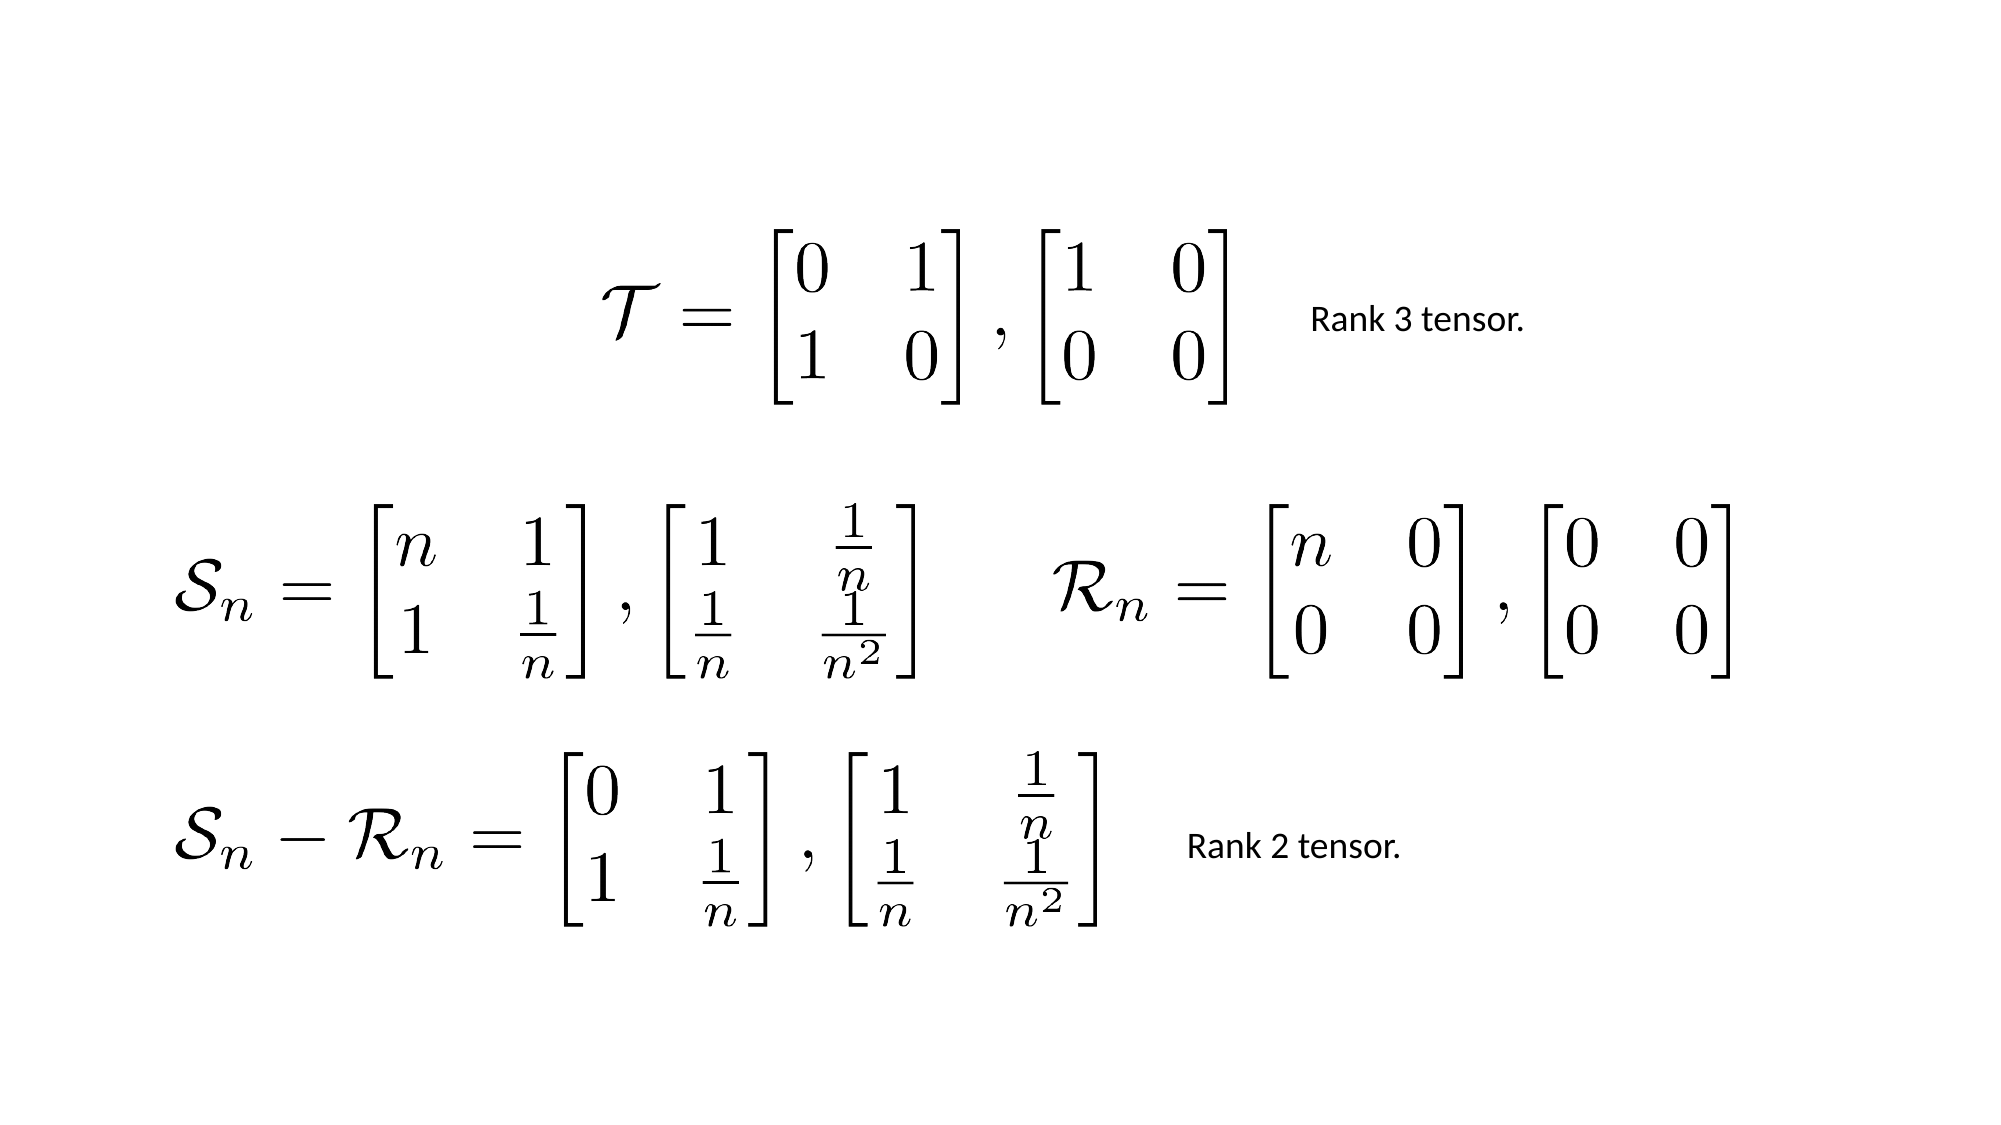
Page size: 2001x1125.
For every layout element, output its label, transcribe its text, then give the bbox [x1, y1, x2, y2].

text_box Rank 2 tensor. [1172, 813, 1417, 874]
text_box Rank 3 tensor. [1295, 286, 1541, 347]
picture [601, 229, 1227, 405]
picture [175, 503, 915, 679]
picture [1053, 504, 1730, 680]
picture [175, 751, 1097, 927]
